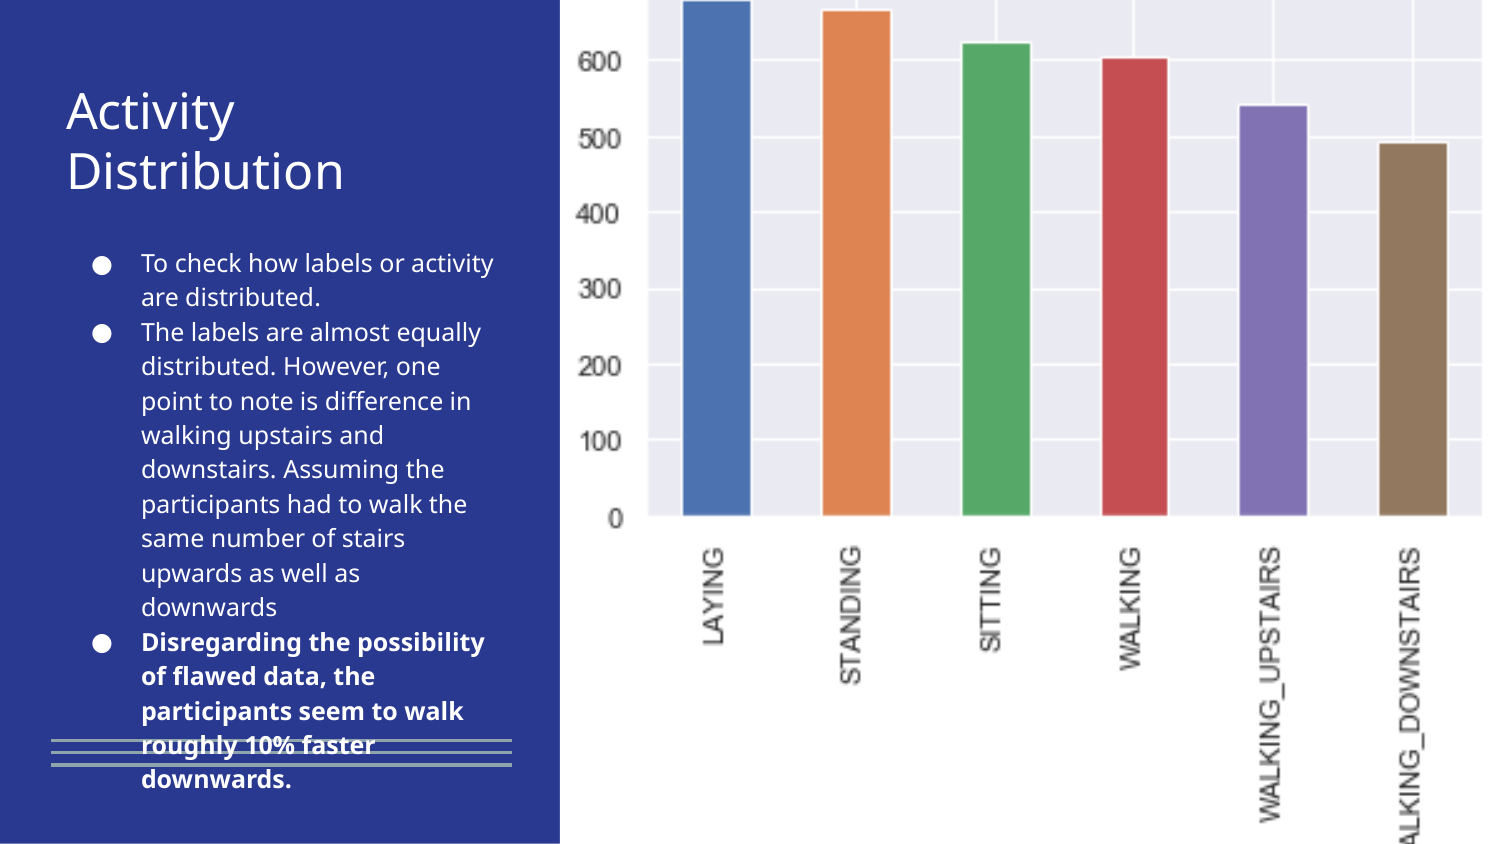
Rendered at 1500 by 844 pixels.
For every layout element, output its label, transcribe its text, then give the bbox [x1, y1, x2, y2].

title Activity Distribution [51, 91, 512, 216]
picture [559, 0, 1500, 844]
list To check how labels or activity are distributed. The labels are almost equally distributed. However, one point to note is difference in walking upstairs and downstairs. Assuming the participants had to walk the same number of stairs upwards as well as downwards Disregarding the possibility of flawed data, the participants seem to walk roughly 10% faster downwards. [51, 227, 512, 702]
